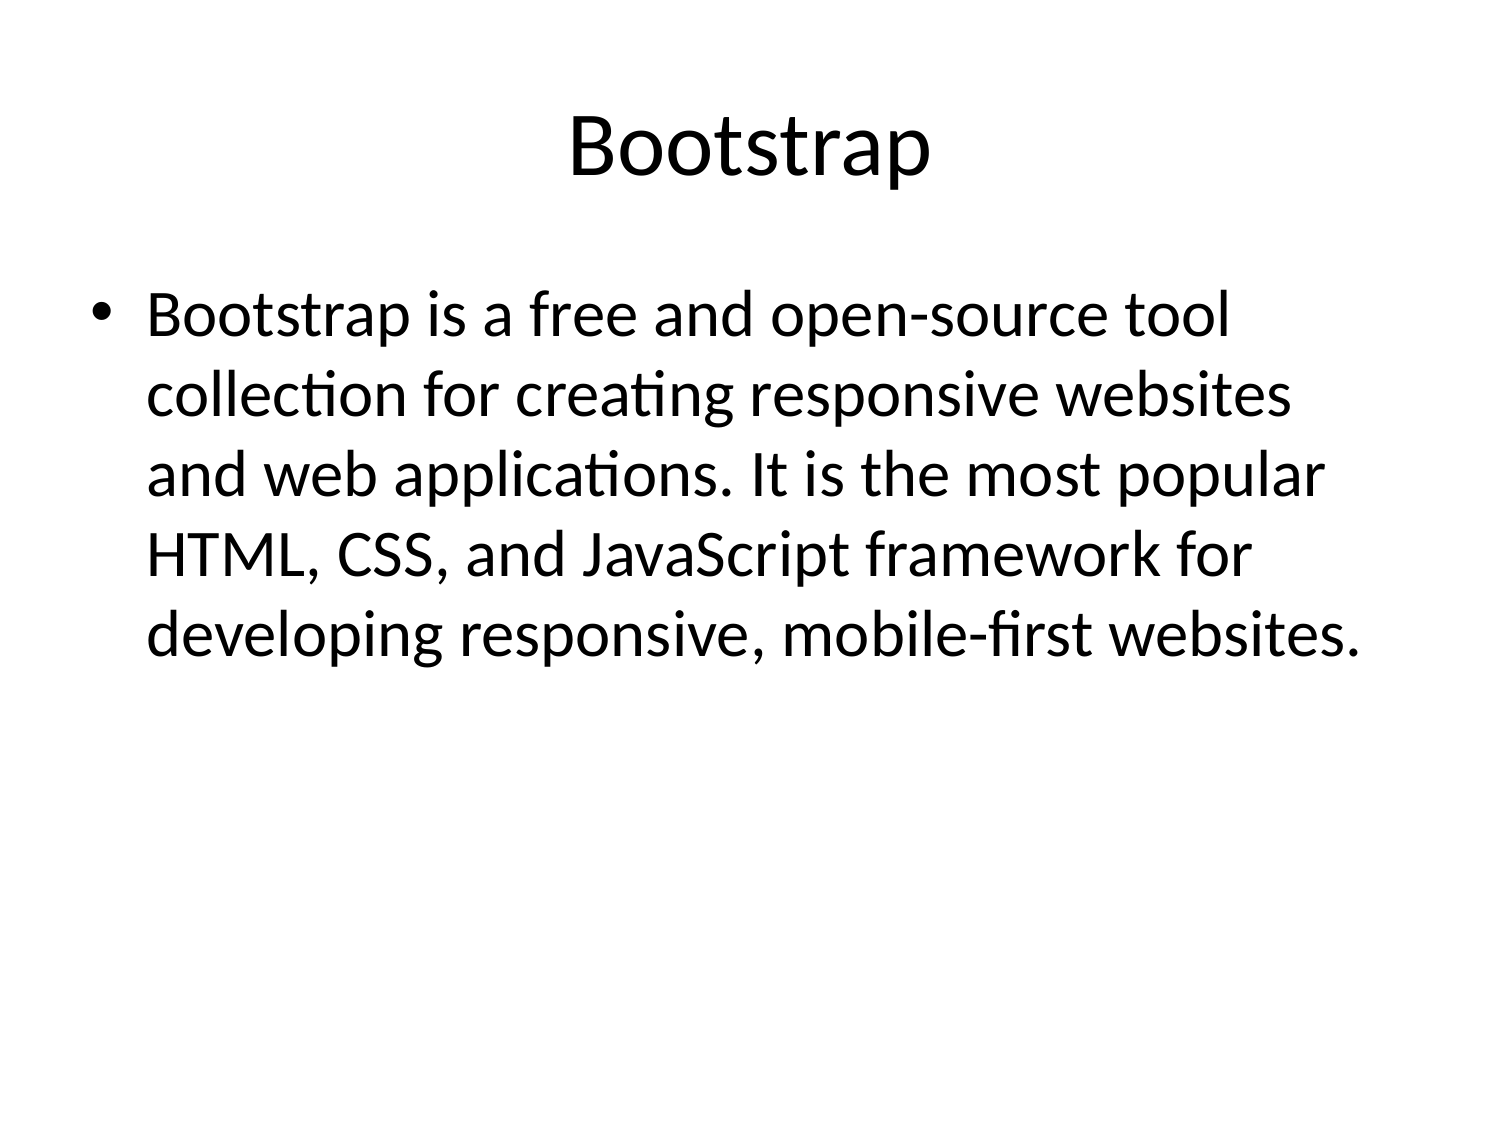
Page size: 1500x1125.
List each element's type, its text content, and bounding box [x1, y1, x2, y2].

list Bootstrap is a free and open-source tool collection for creating responsive websites and web applications. It is the most popular HTML, CSS, and JavaScript framework for developing responsive, mobile-first websites. [75, 262, 1425, 1005]
title Bootstrap [75, 45, 1425, 233]
